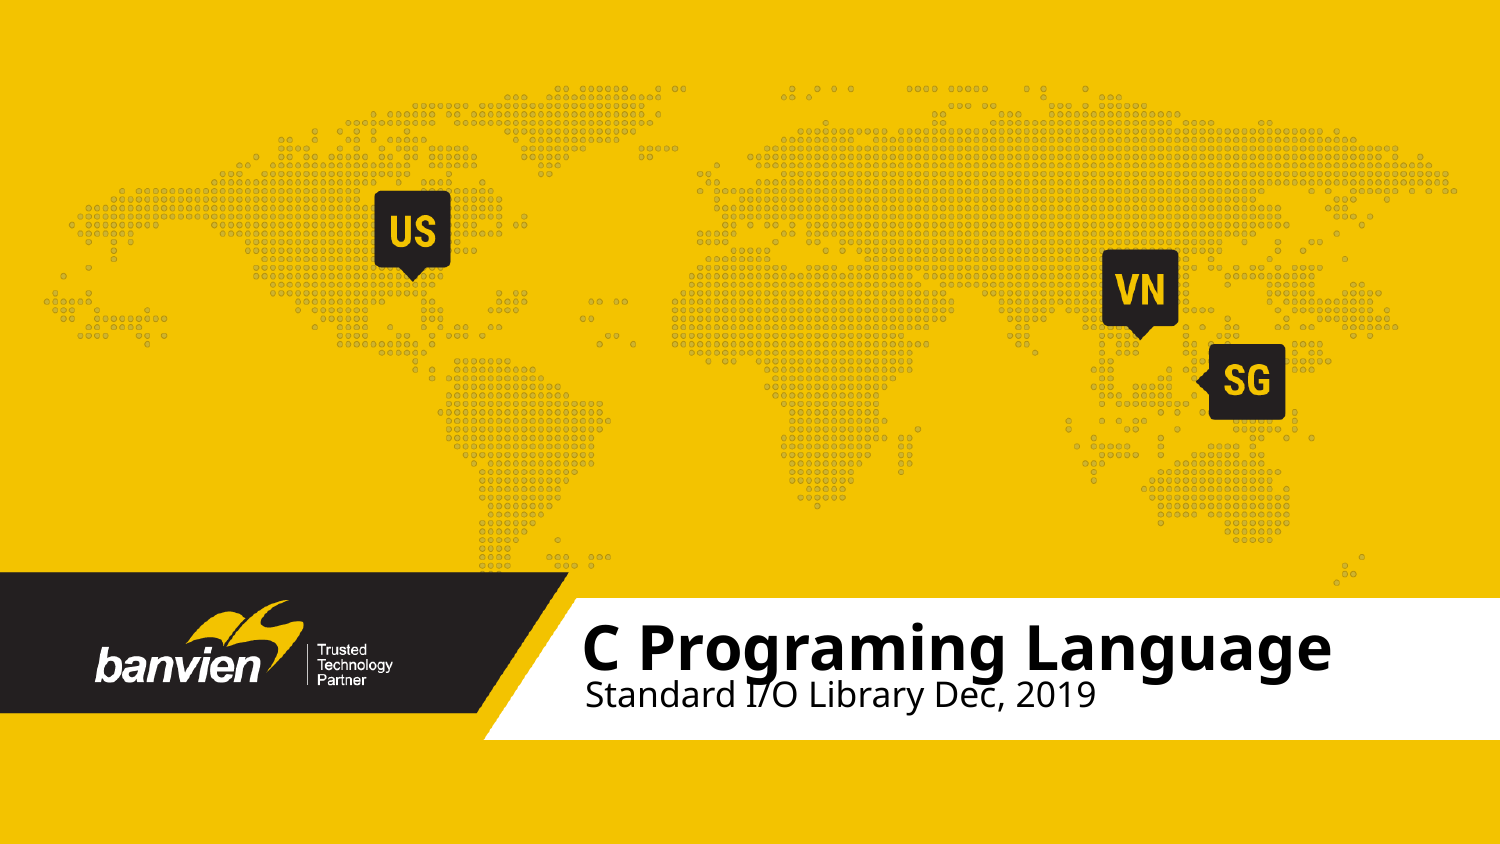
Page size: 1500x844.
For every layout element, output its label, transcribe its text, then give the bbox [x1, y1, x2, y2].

subtitle Standard I/O Library Dec, 2019 [573, 668, 1451, 724]
picture [0, 0, 1500, 844]
title C Programing Language [570, 602, 1452, 690]
